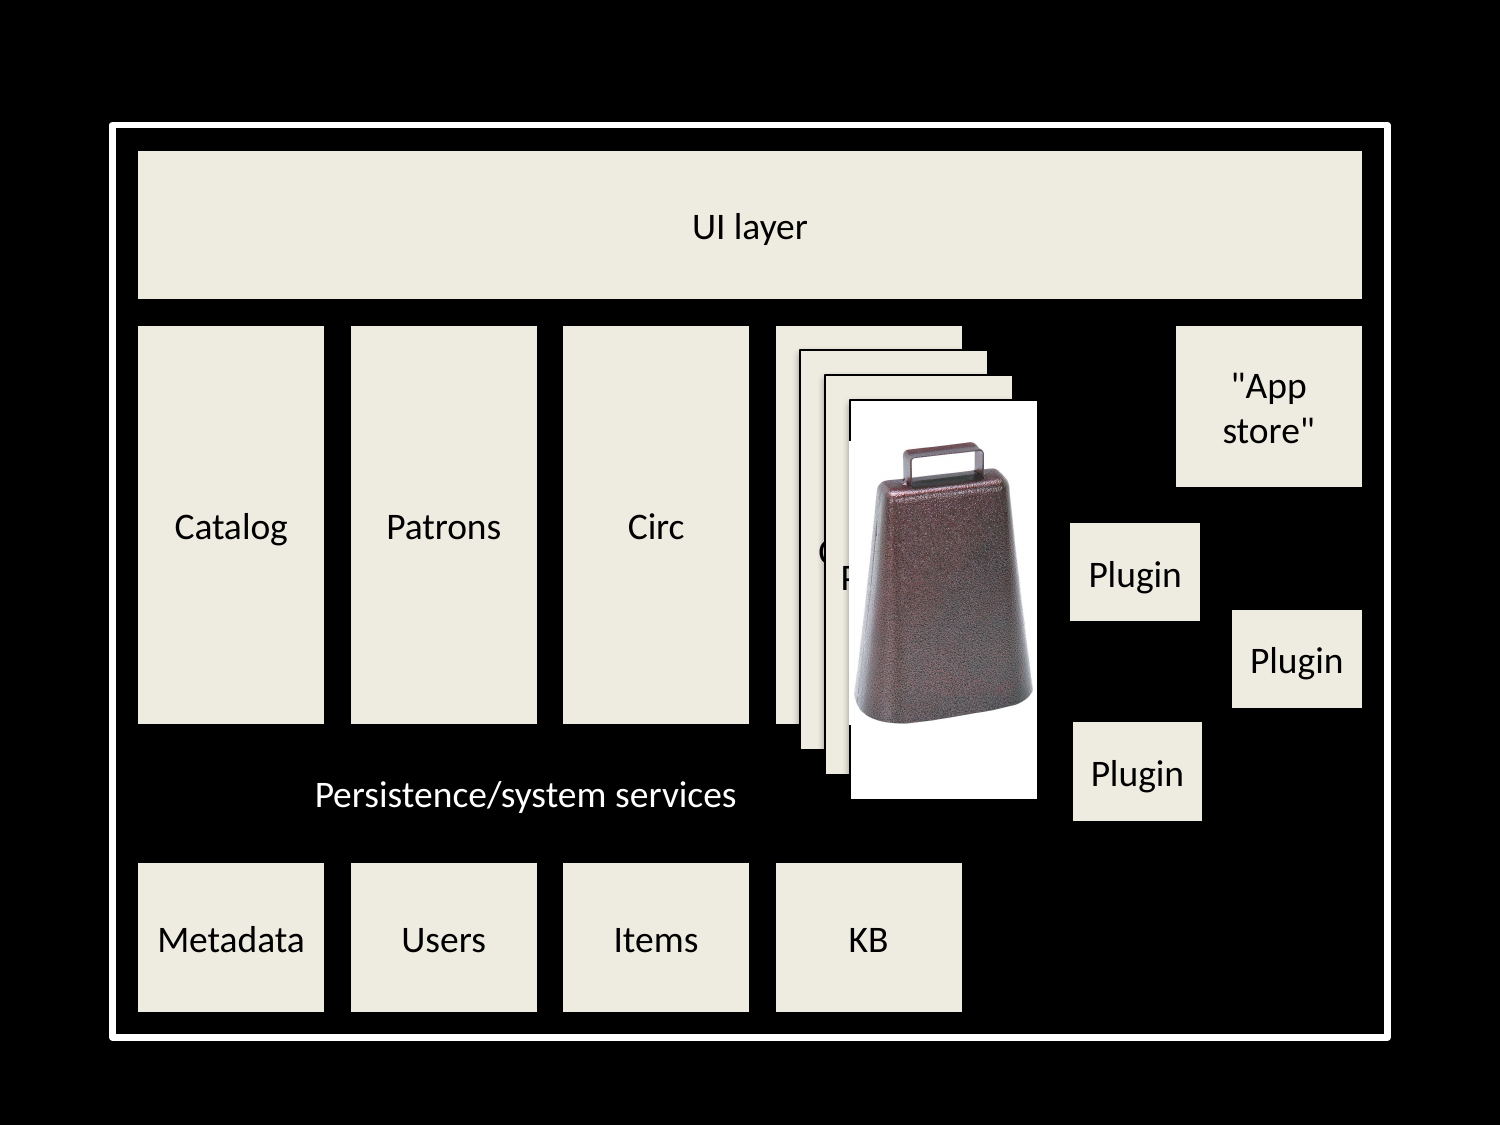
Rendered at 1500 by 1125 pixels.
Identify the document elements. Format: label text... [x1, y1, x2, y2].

text_box E+P Acq [774, 324, 963, 726]
text_box UI layer [137, 149, 1363, 301]
text_box "App store" [1174, 324, 1363, 488]
text_box Publishing [824, 374, 1013, 760]
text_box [137, 762, 963, 1013]
text_box Plugin [1230, 608, 1363, 709]
text_box [112, 124, 1388, 1038]
text_box Plugin [1069, 521, 1202, 623]
text_box Citations? [799, 349, 988, 751]
text_box Catalog [137, 324, 326, 726]
text_box Plugin [1071, 721, 1204, 822]
text_box Patrons [349, 324, 538, 726]
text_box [849, 399, 1038, 801]
text_box Circ [562, 324, 751, 726]
